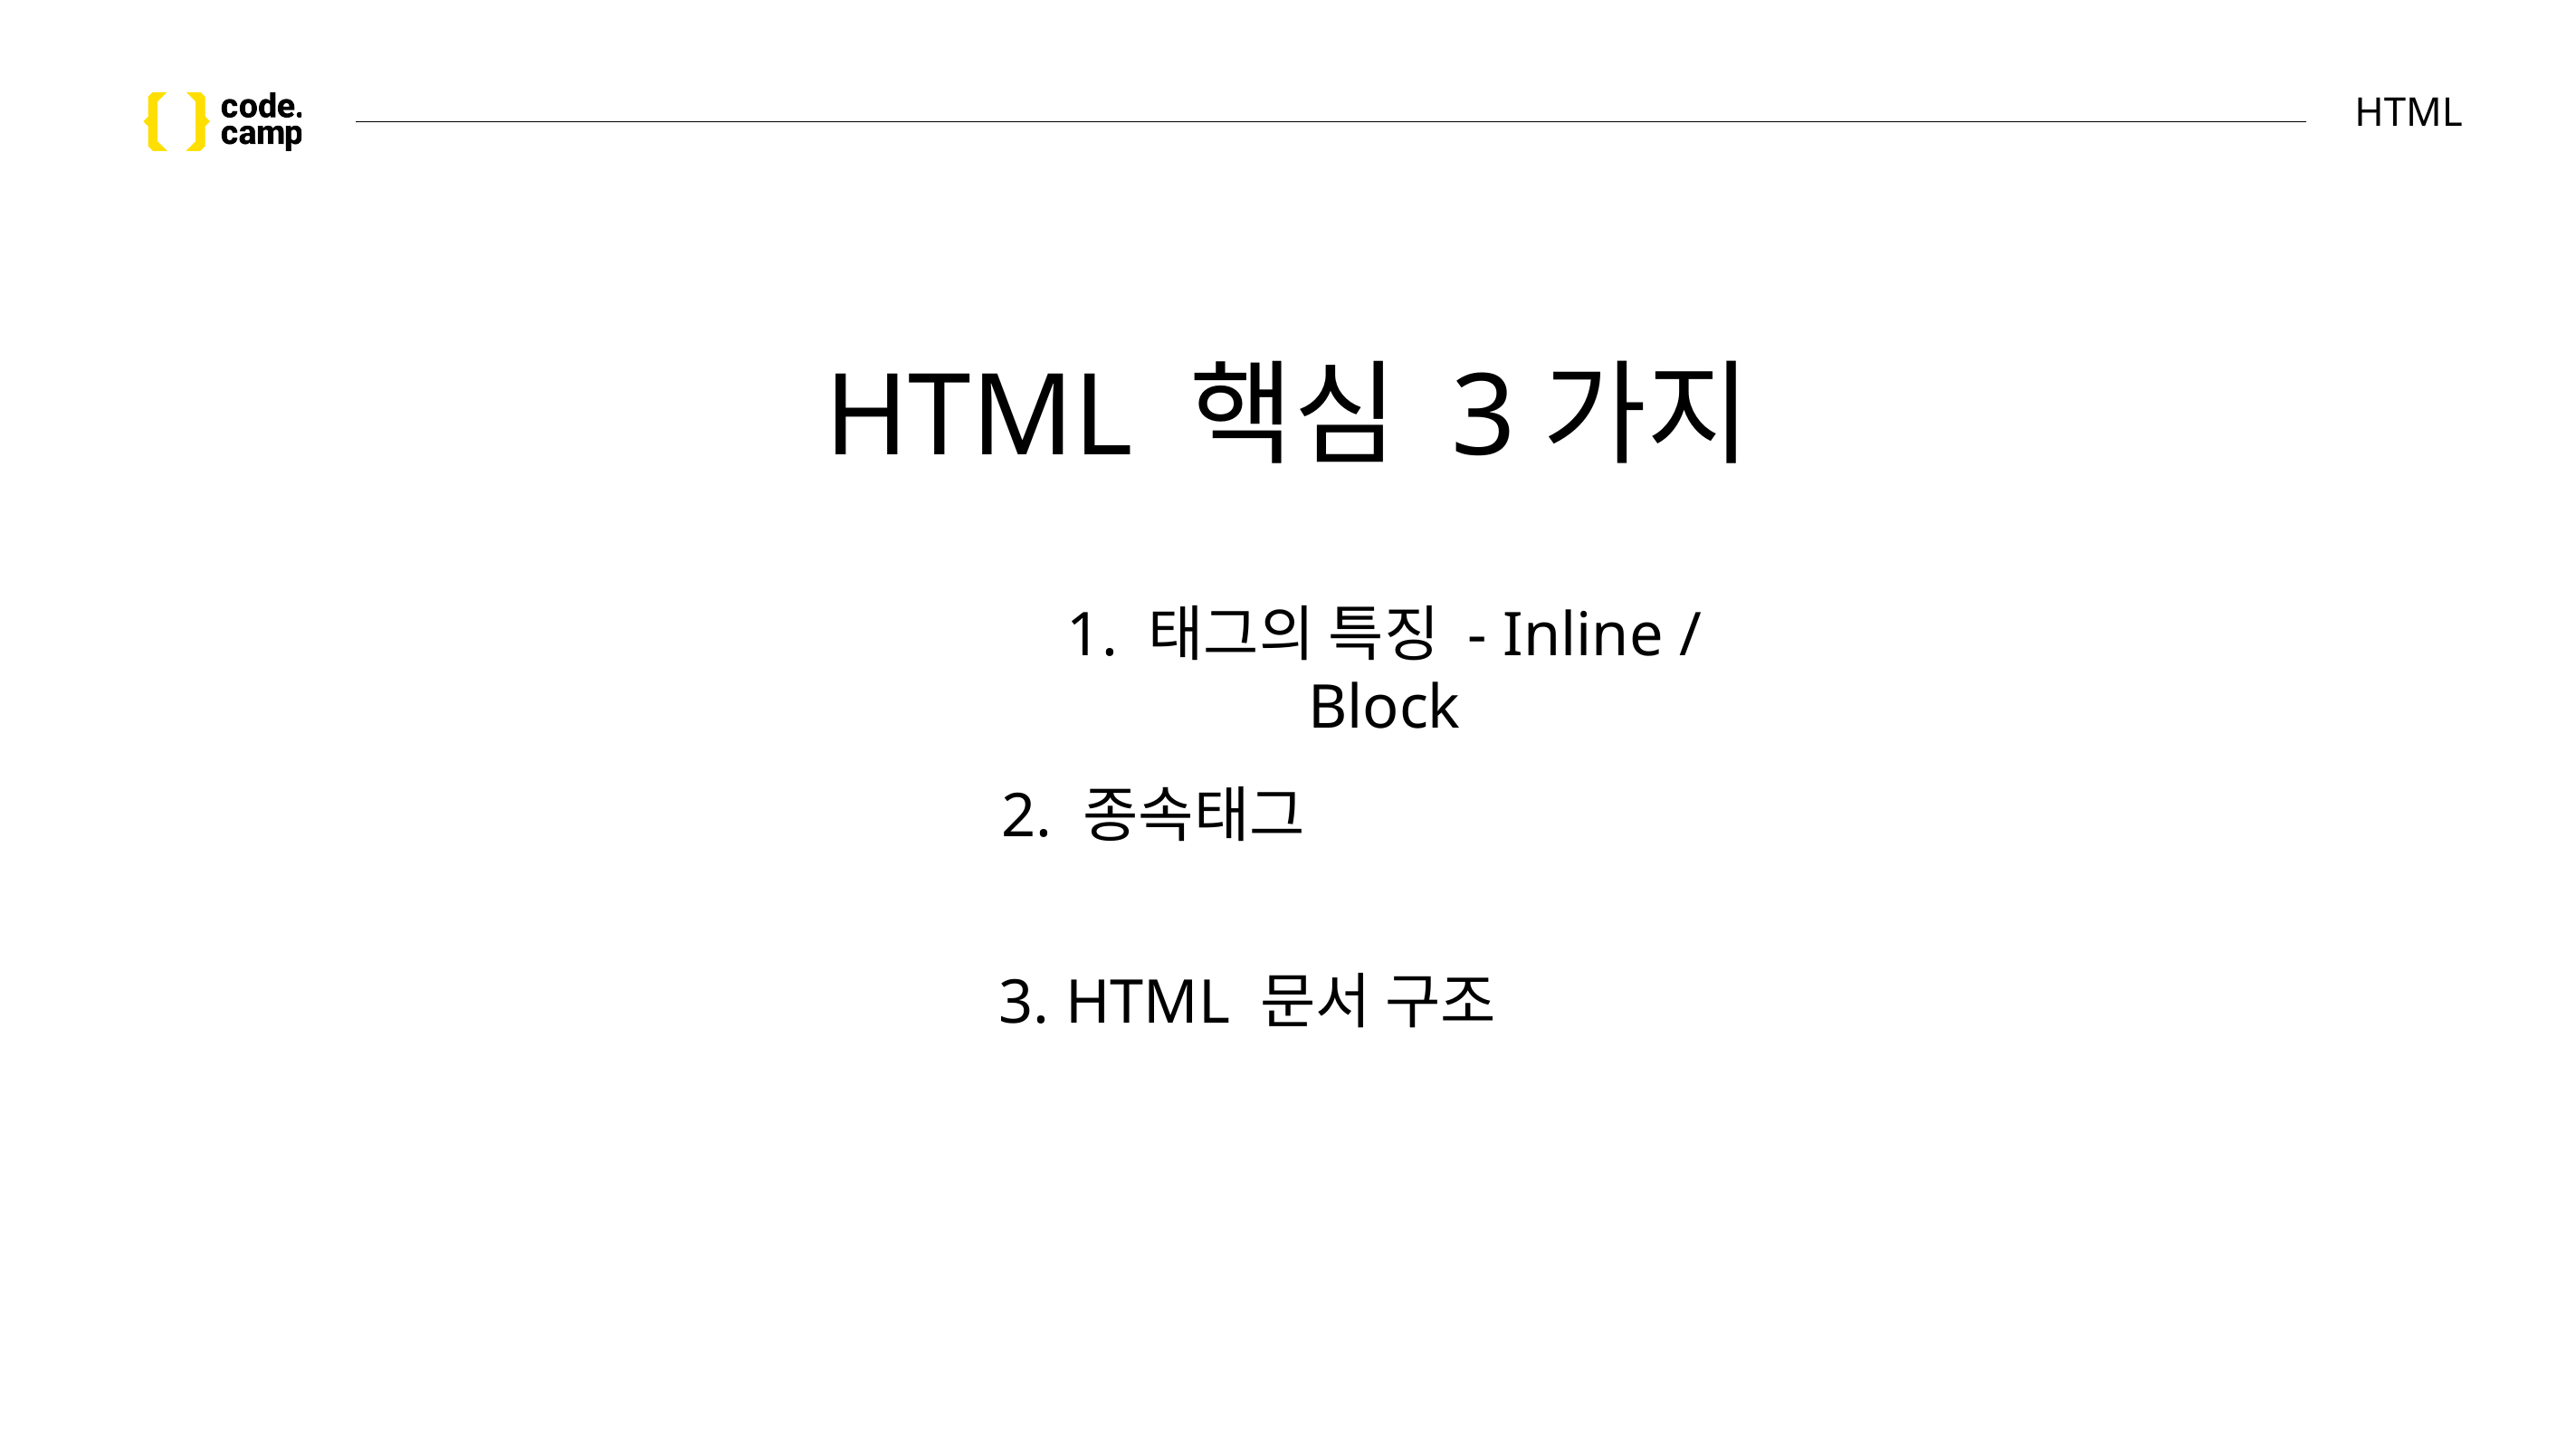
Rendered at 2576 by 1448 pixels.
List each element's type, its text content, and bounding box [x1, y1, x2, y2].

text_box 3. HTML 문서 구조 [838, 948, 1657, 1049]
title HTML [1717, 85, 2464, 138]
text_box 1. 태그의 특징 - Inline / Block [975, 581, 1794, 754]
text_box HTML 핵심 3가지 [723, 328, 1853, 491]
text_box 2. 종속태그 [744, 763, 1563, 863]
text_box [143, 92, 302, 151]
